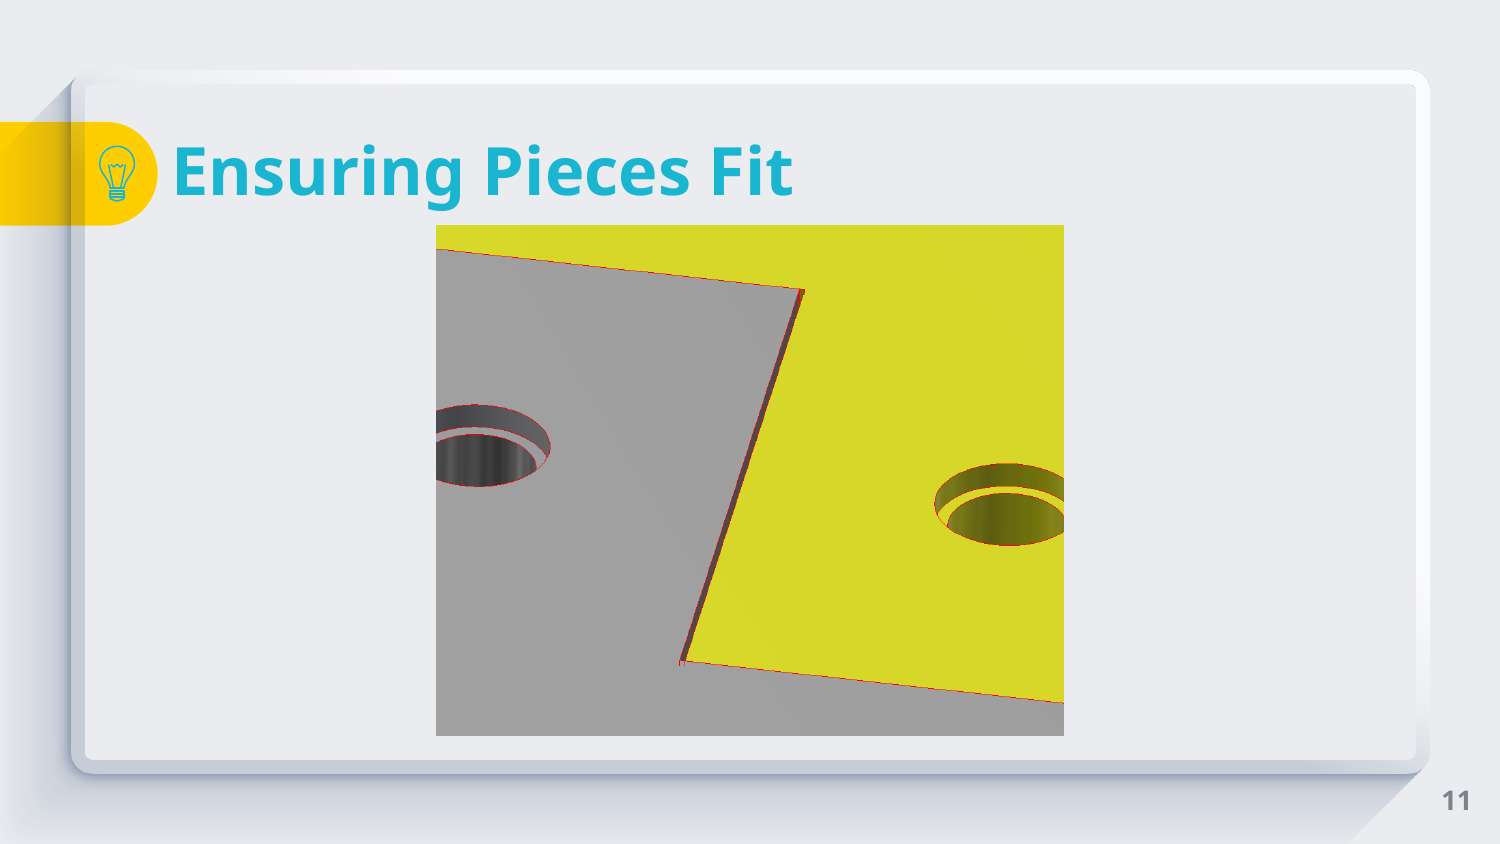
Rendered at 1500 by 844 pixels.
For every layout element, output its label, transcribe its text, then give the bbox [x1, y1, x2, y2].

title Ensuring Pieces Fit [171, 121, 1354, 226]
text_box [99, 146, 135, 202]
slide_number 11 [1414, 759, 1500, 844]
picture [0, 0, 1500, 844]
